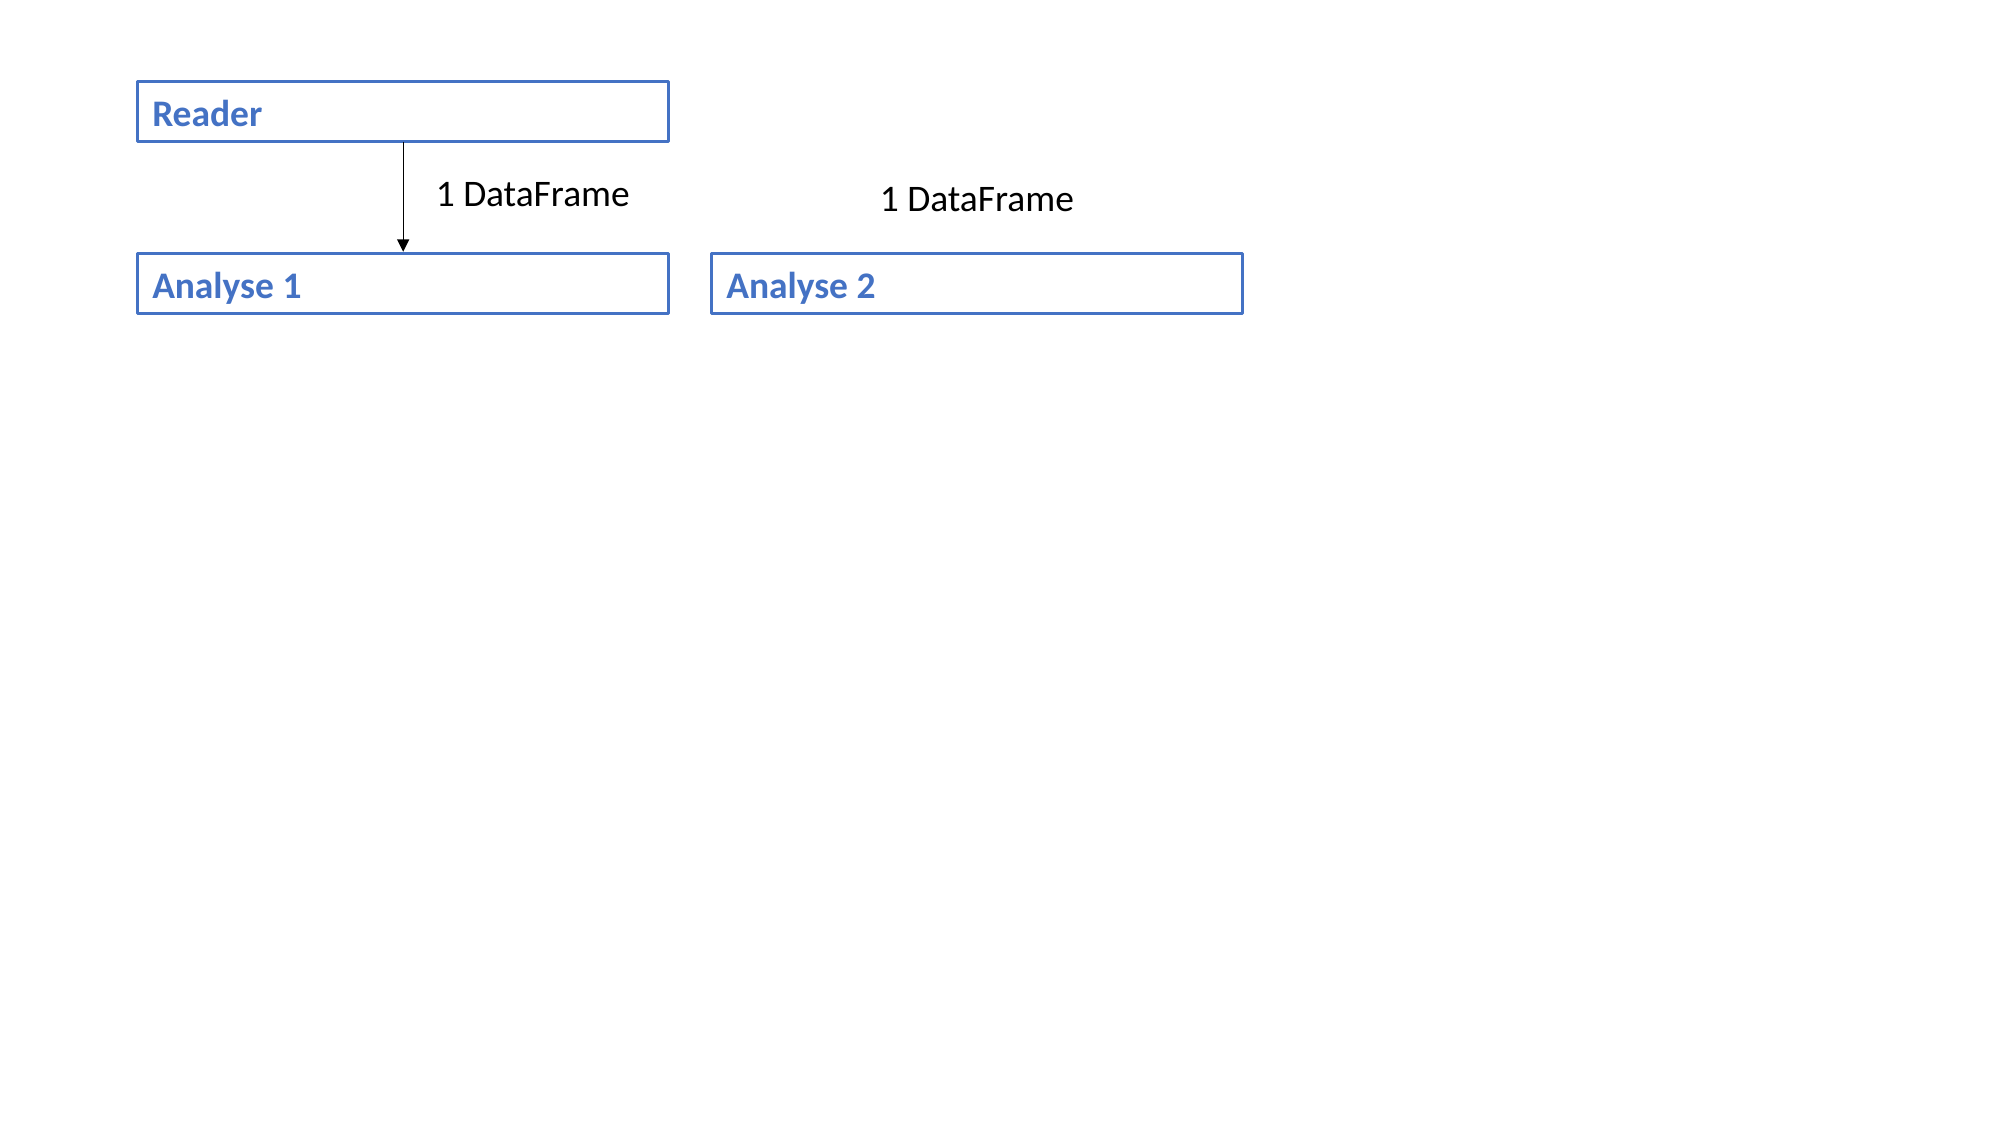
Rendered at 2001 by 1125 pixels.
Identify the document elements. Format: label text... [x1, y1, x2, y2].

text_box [137, 81, 669, 315]
text_box Analyse 2 [711, 253, 1243, 314]
text_box 1 DataFrame [865, 166, 1090, 227]
